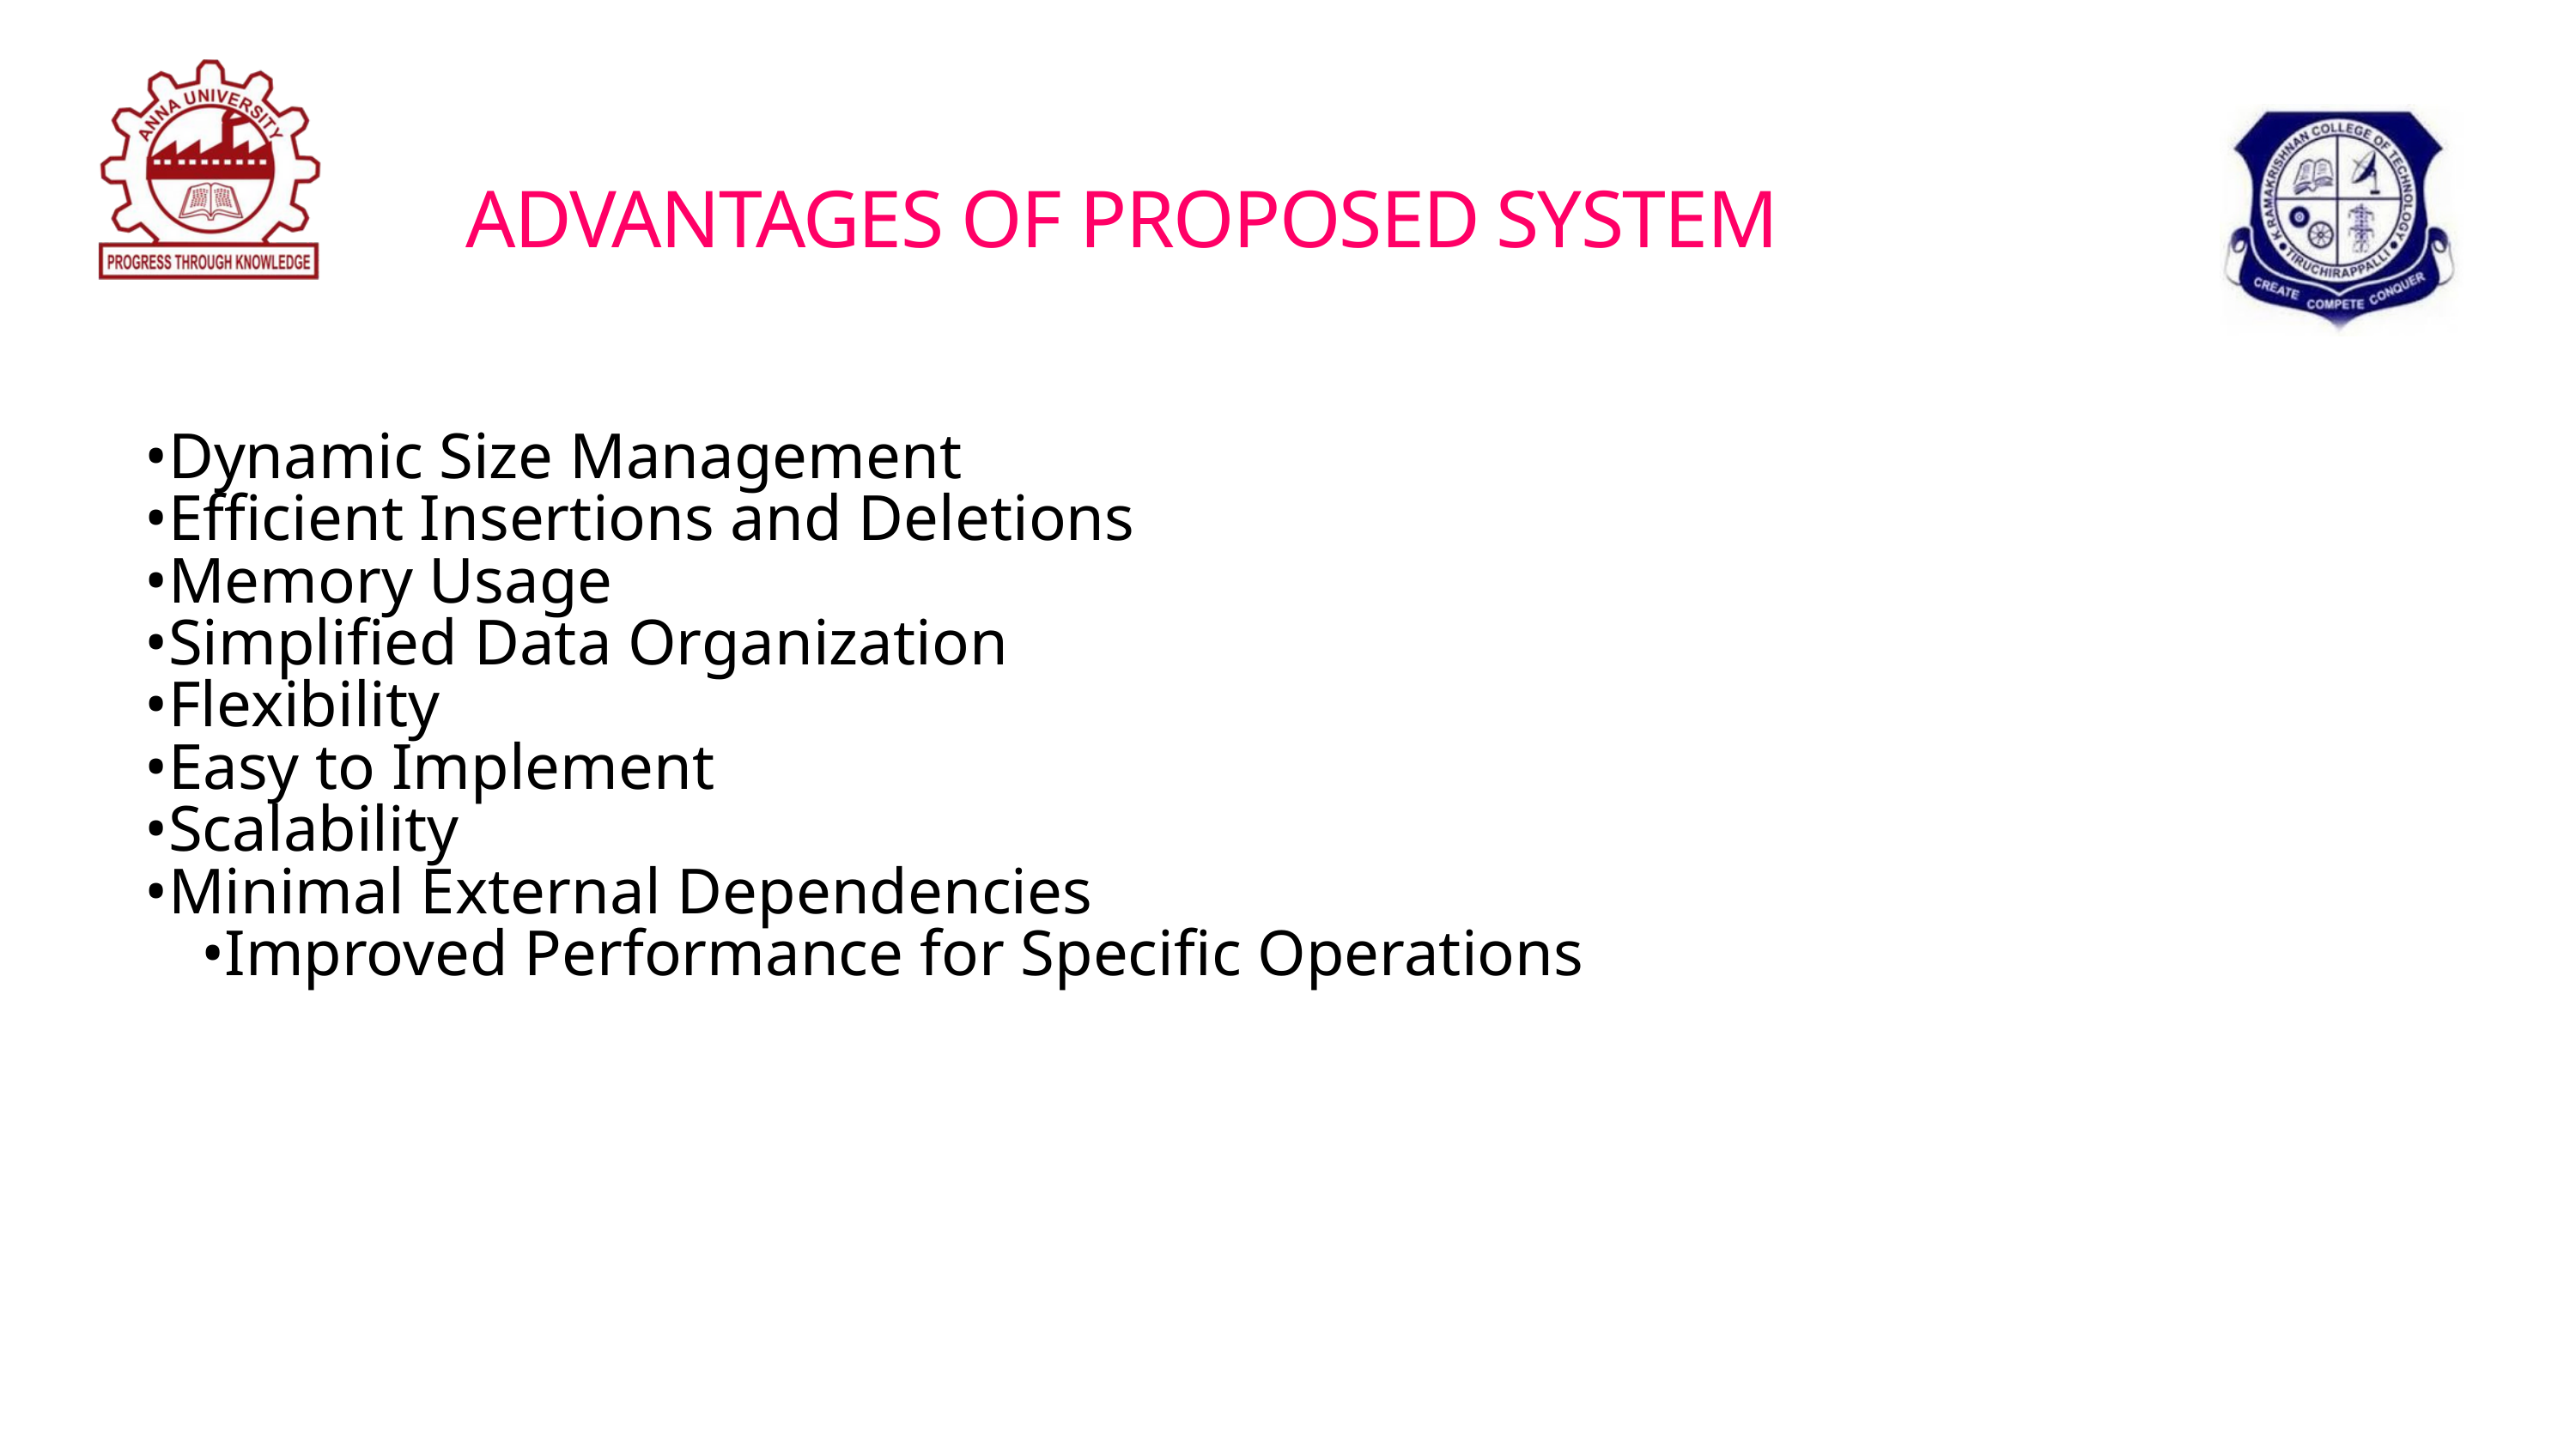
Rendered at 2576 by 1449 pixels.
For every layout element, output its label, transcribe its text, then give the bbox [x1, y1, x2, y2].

text_box [2220, 104, 2464, 336]
text_box ADVANTAGES OF PROPOSED SYSTEM [465, 169, 1947, 264]
text_box •Dynamic Size Management •Efficient Insertions and Deletions •Memory Usage •Simplified Data Organization •Flexibility •Easy to Implement •Scalability •Minimal External Dependencies •Improved Performance for Specific Operations [144, 459, 2576, 989]
text_box [98, 59, 321, 280]
